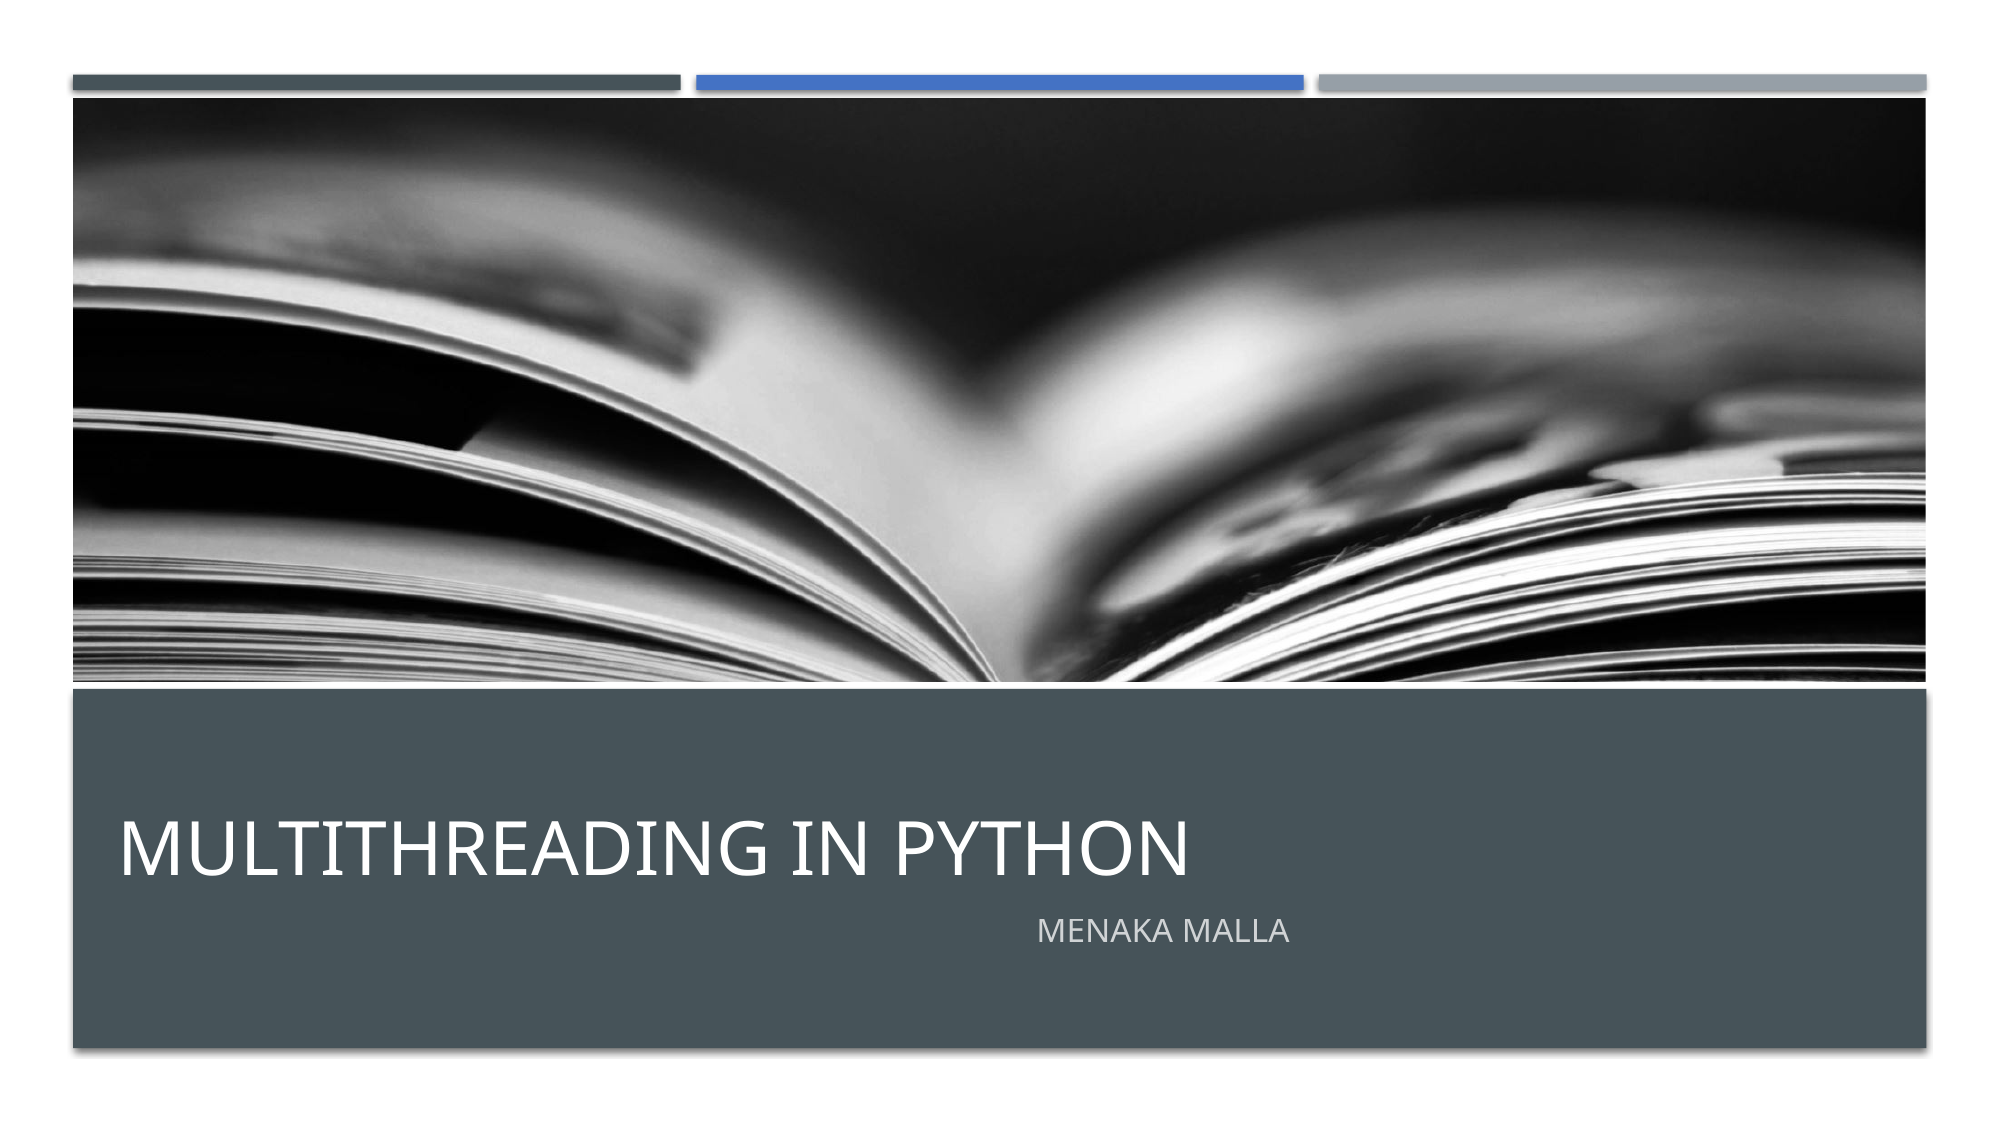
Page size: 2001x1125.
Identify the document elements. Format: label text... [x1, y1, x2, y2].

picture [72, 97, 1927, 683]
text_box [0, 0, 2000, 1125]
text_box [695, 74, 1305, 91]
title MultiThreading in python [102, 708, 1899, 899]
text_box [72, 694, 1927, 1049]
subtitle Menaka malla [112, 898, 1899, 977]
text_box [1318, 73, 1928, 92]
text_box [72, 74, 682, 91]
